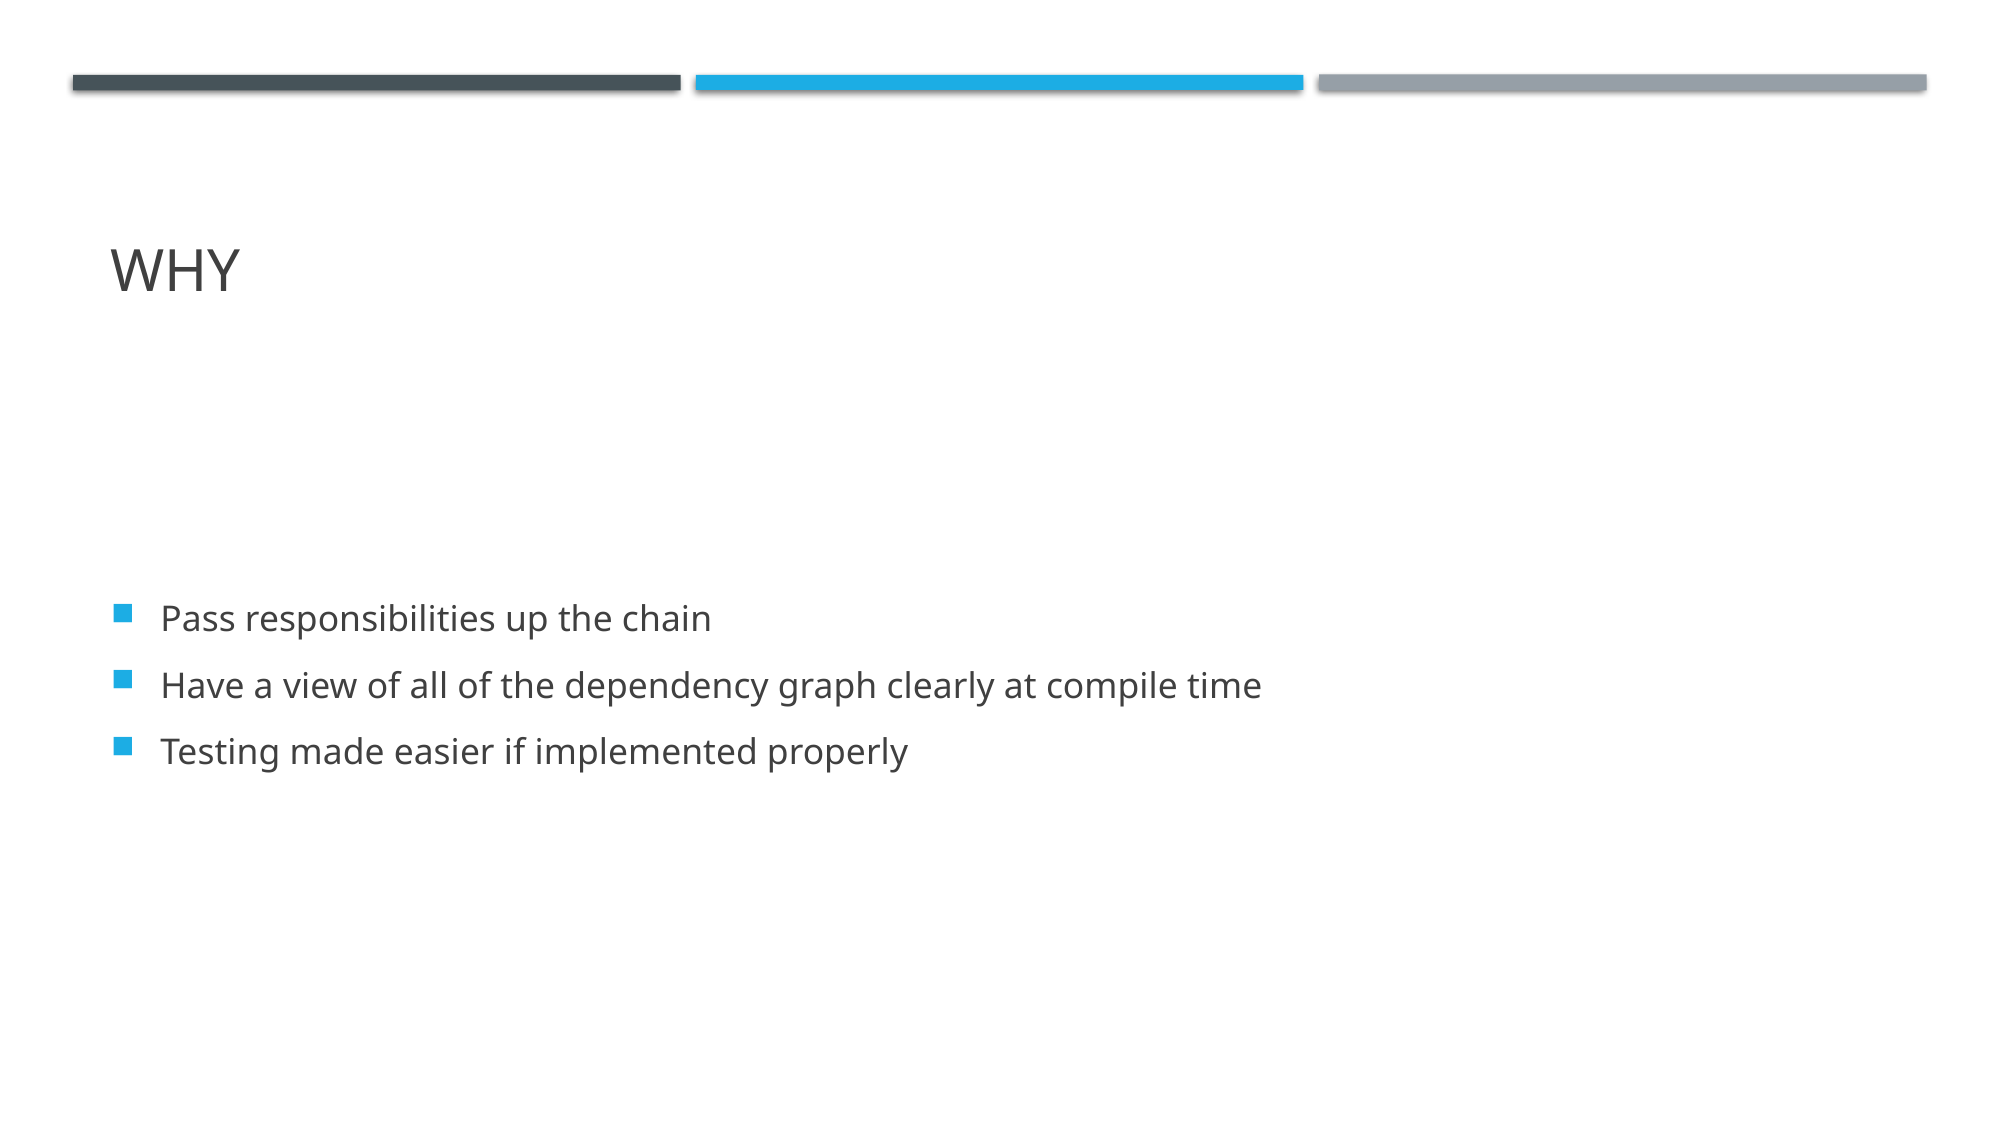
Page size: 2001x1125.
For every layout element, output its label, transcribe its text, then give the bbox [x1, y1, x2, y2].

list Pass responsibilities up the chain Have a view of all of the dependency graph clearly at compile time Testing made easier if implemented properly [95, 383, 1905, 981]
title why [95, 115, 1905, 311]
